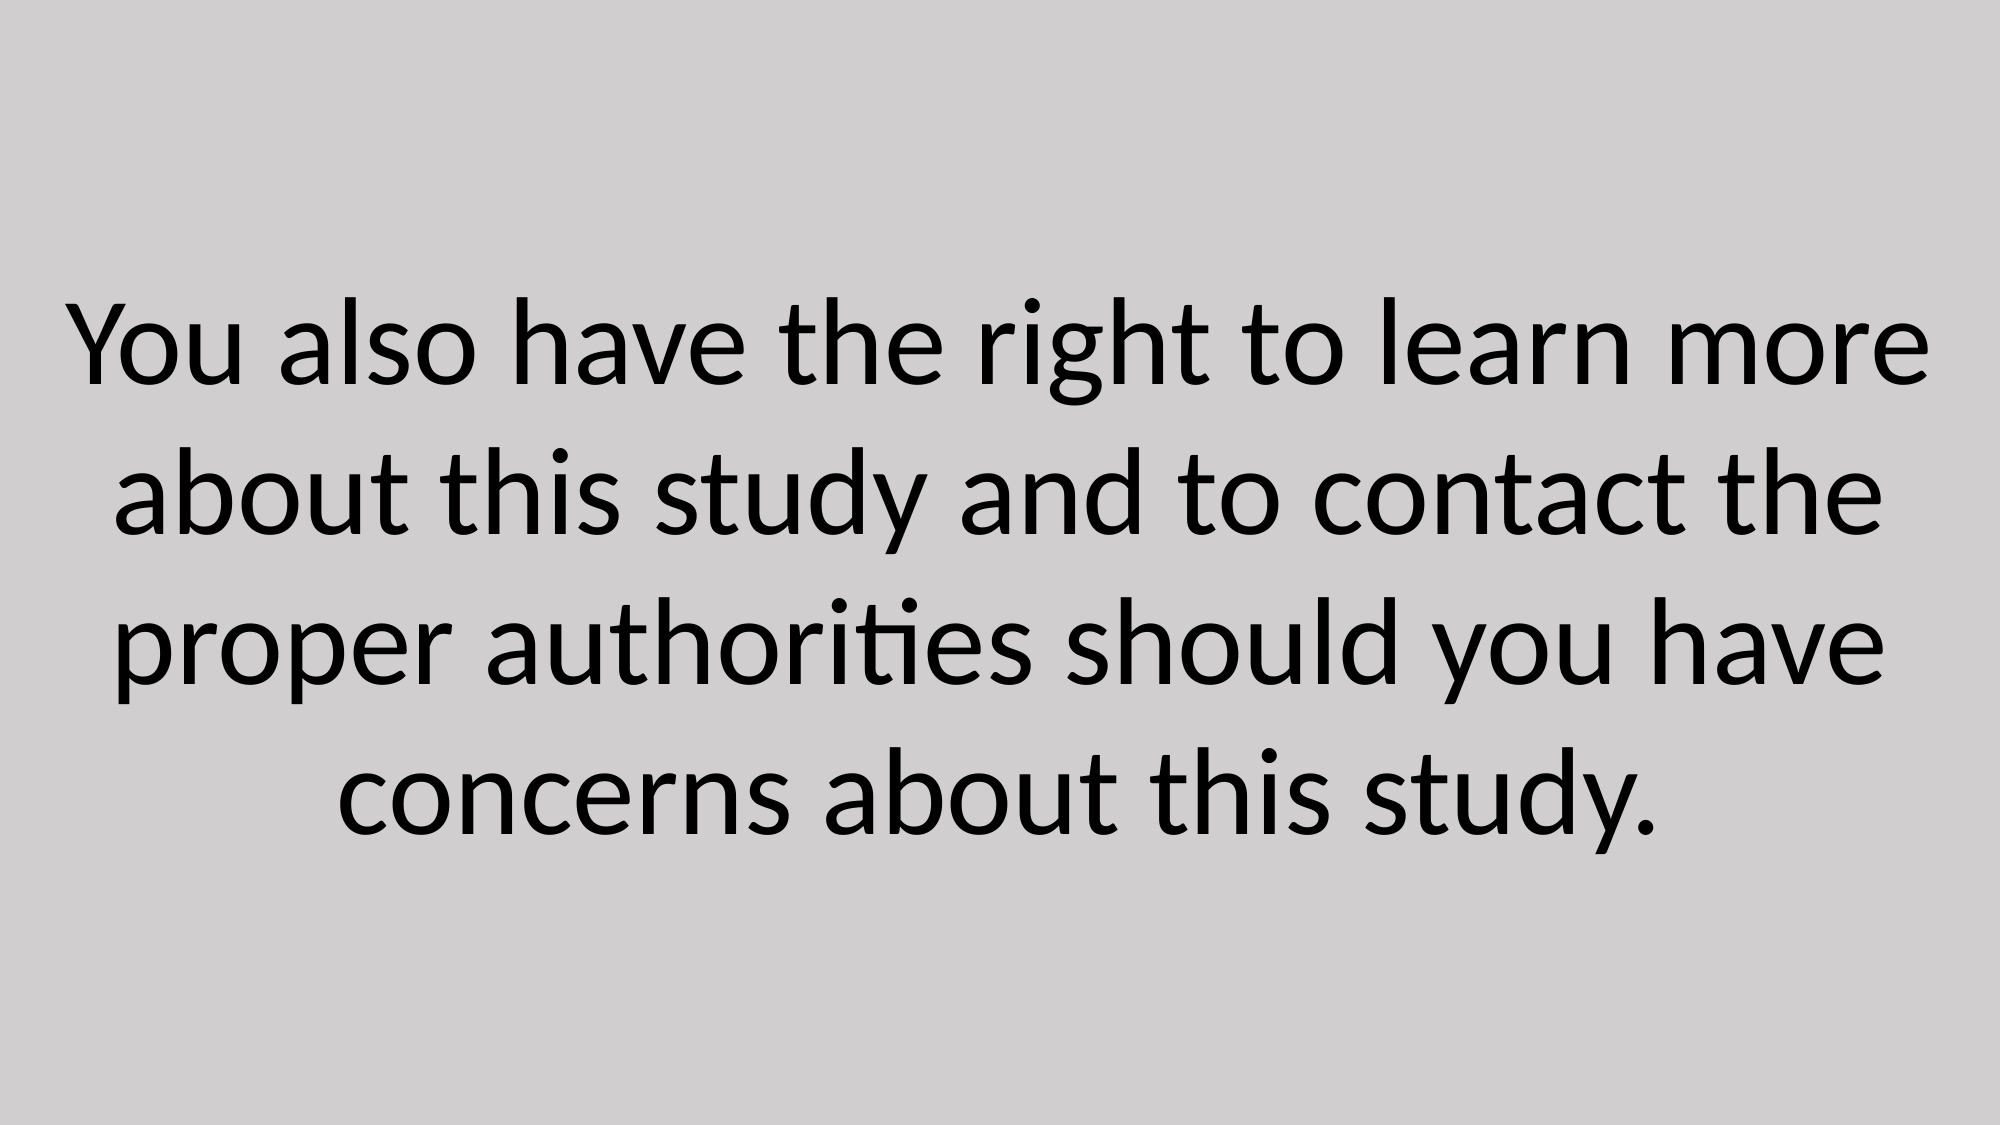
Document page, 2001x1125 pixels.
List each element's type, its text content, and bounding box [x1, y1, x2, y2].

text_box You also have the right to learn more about this study and to contact the proper authorities should you have concerns about this study. [0, 251, 2000, 867]
